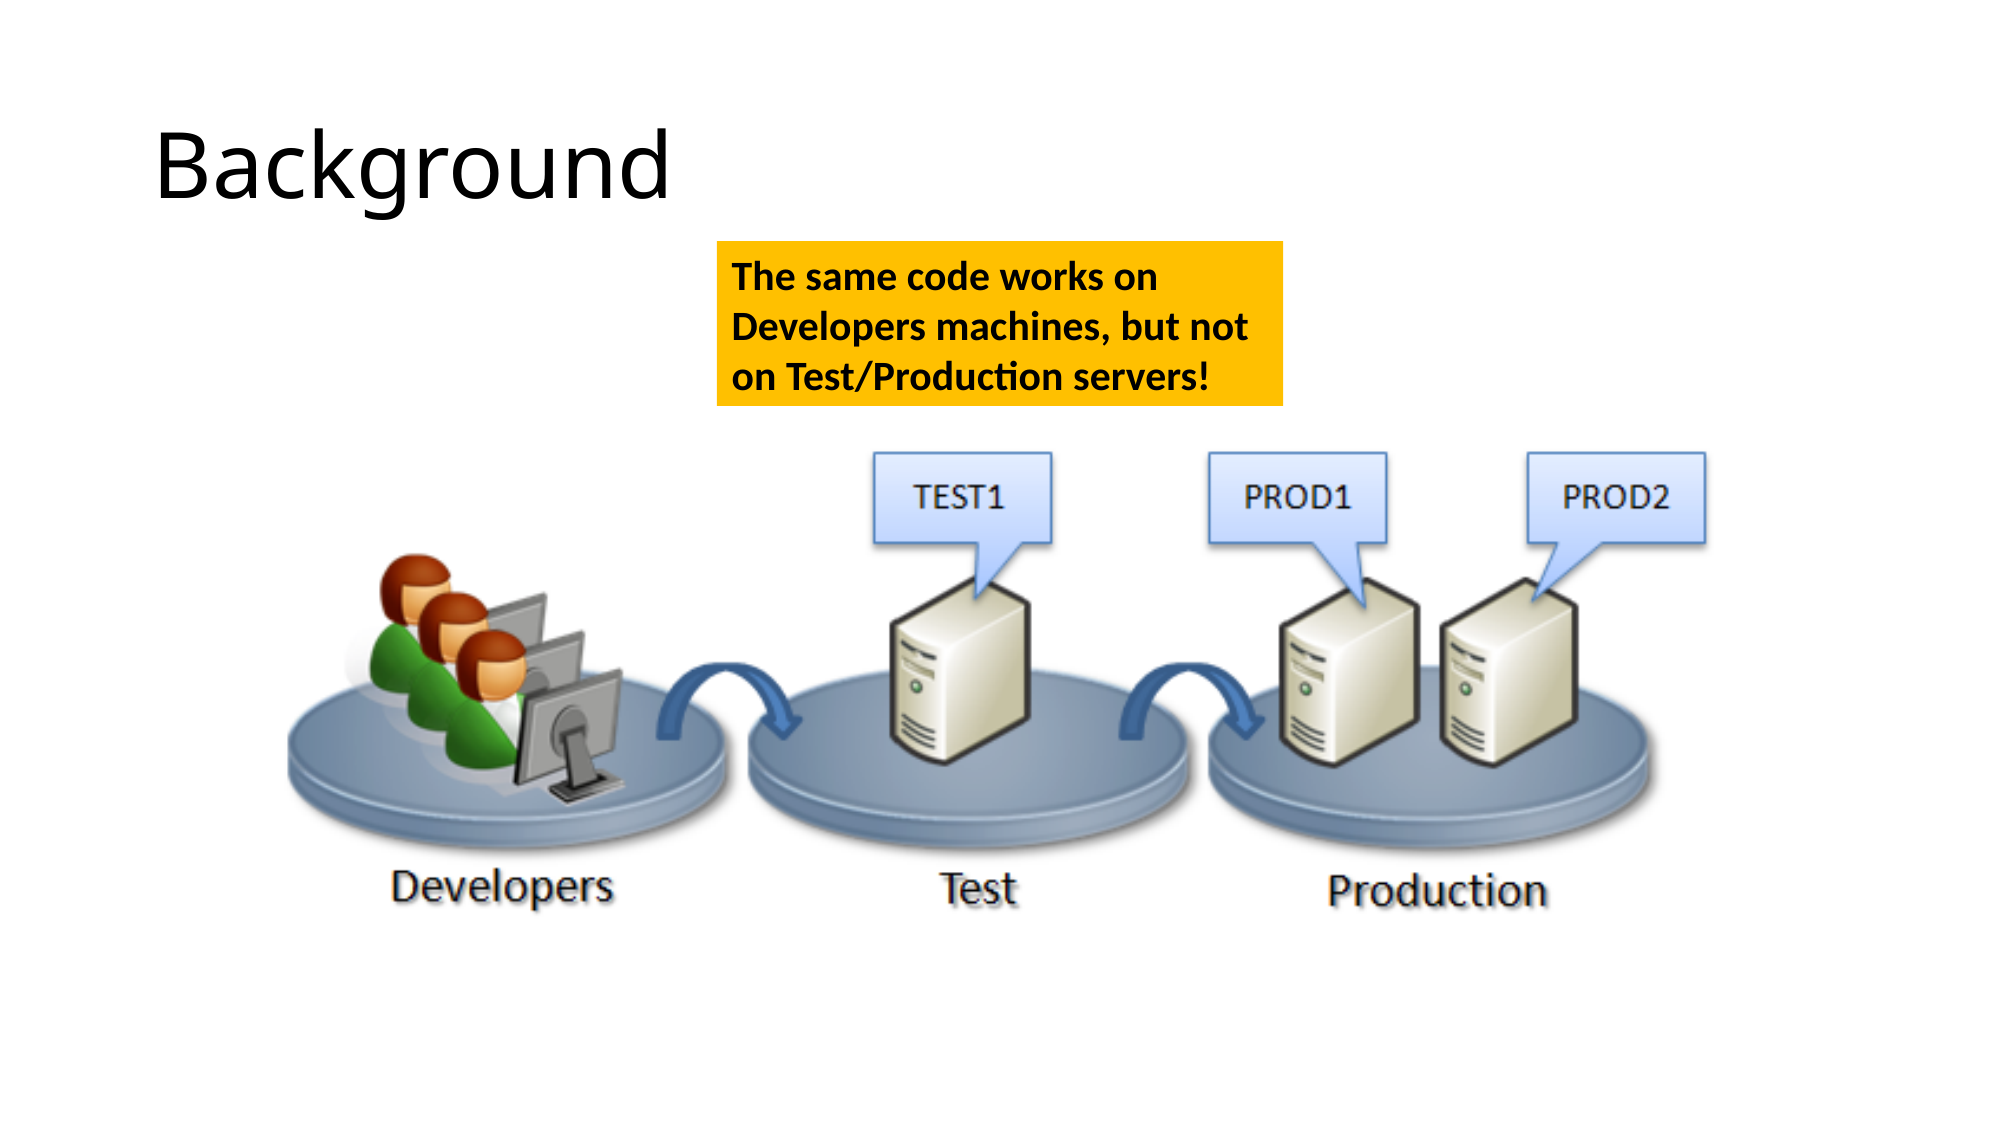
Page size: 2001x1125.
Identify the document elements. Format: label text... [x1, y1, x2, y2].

text_box The same code works on Developers machines, but not on Test/Production servers! [716, 241, 1284, 406]
picture [279, 443, 1721, 935]
title Background [137, 59, 1863, 278]
